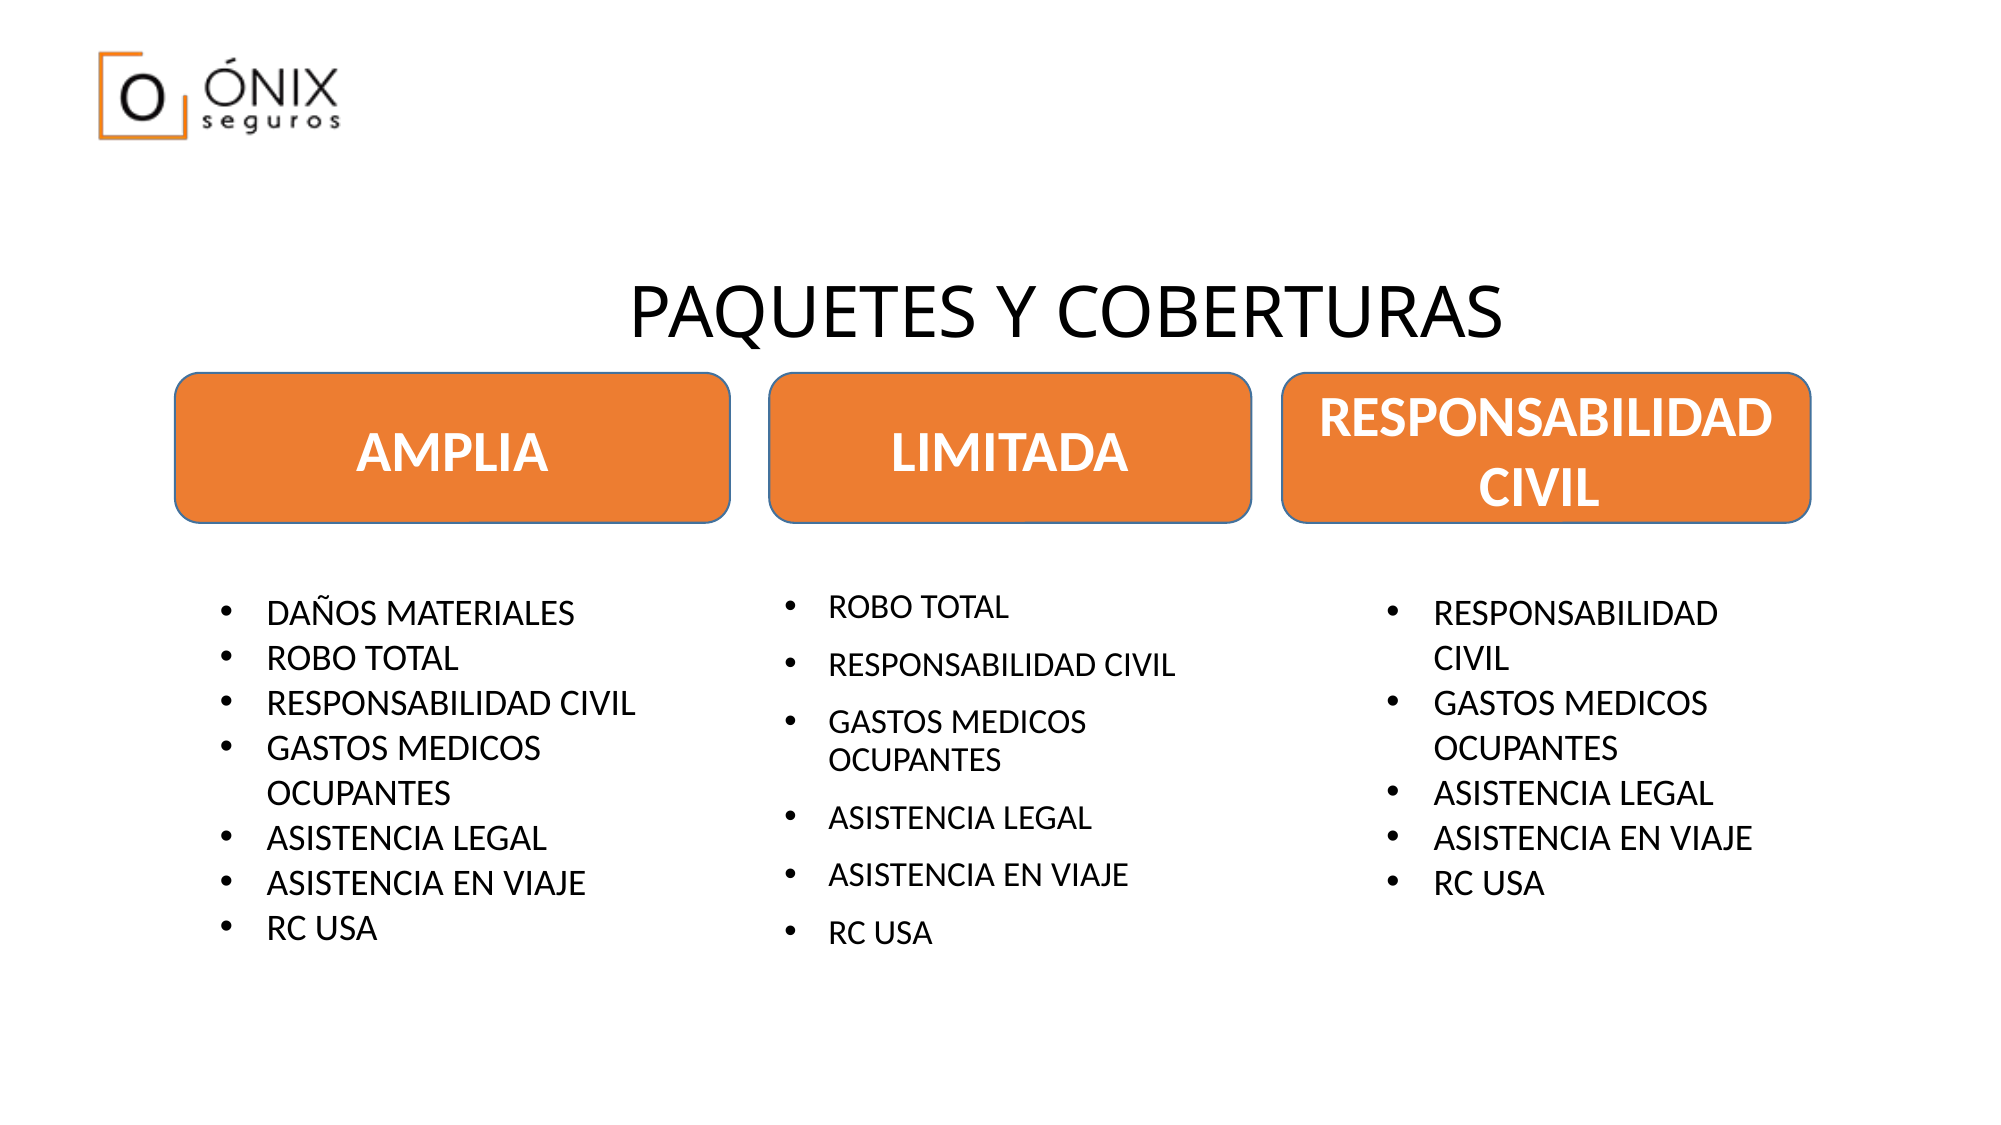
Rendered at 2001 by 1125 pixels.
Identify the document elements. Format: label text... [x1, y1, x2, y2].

text_box AMPLIA [173, 371, 731, 524]
text_box DAÑOS MATERIALES ROBO TOTAL RESPONSABILIDAD CIVIL GASTOS MEDICOS OCUPANTES ASISTENCIA LEGAL ASISTENCIA EN VIAJE RC USA [204, 580, 705, 1001]
text_box LIMITADA [768, 371, 1253, 524]
subtitle ROBO TOTAL RESPONSABILIDAD CIVIL GASTOS MEDICOS OCUPANTES ASISTENCIA LEGAL ASISTENCIA EN VIAJE RC USA [769, 580, 1269, 960]
text_box RESPONSABILIDAD CIVIL [1281, 371, 1812, 524]
title PAQUETES Y COBERTURAS [174, 113, 1811, 446]
text_box RESPONSABILIDAD CIVIL GASTOS MEDICOS OCUPANTES ASISTENCIA LEGAL ASISTENCIA EN VIAJE RC USA [1371, 580, 1785, 911]
picture [98, 24, 341, 168]
